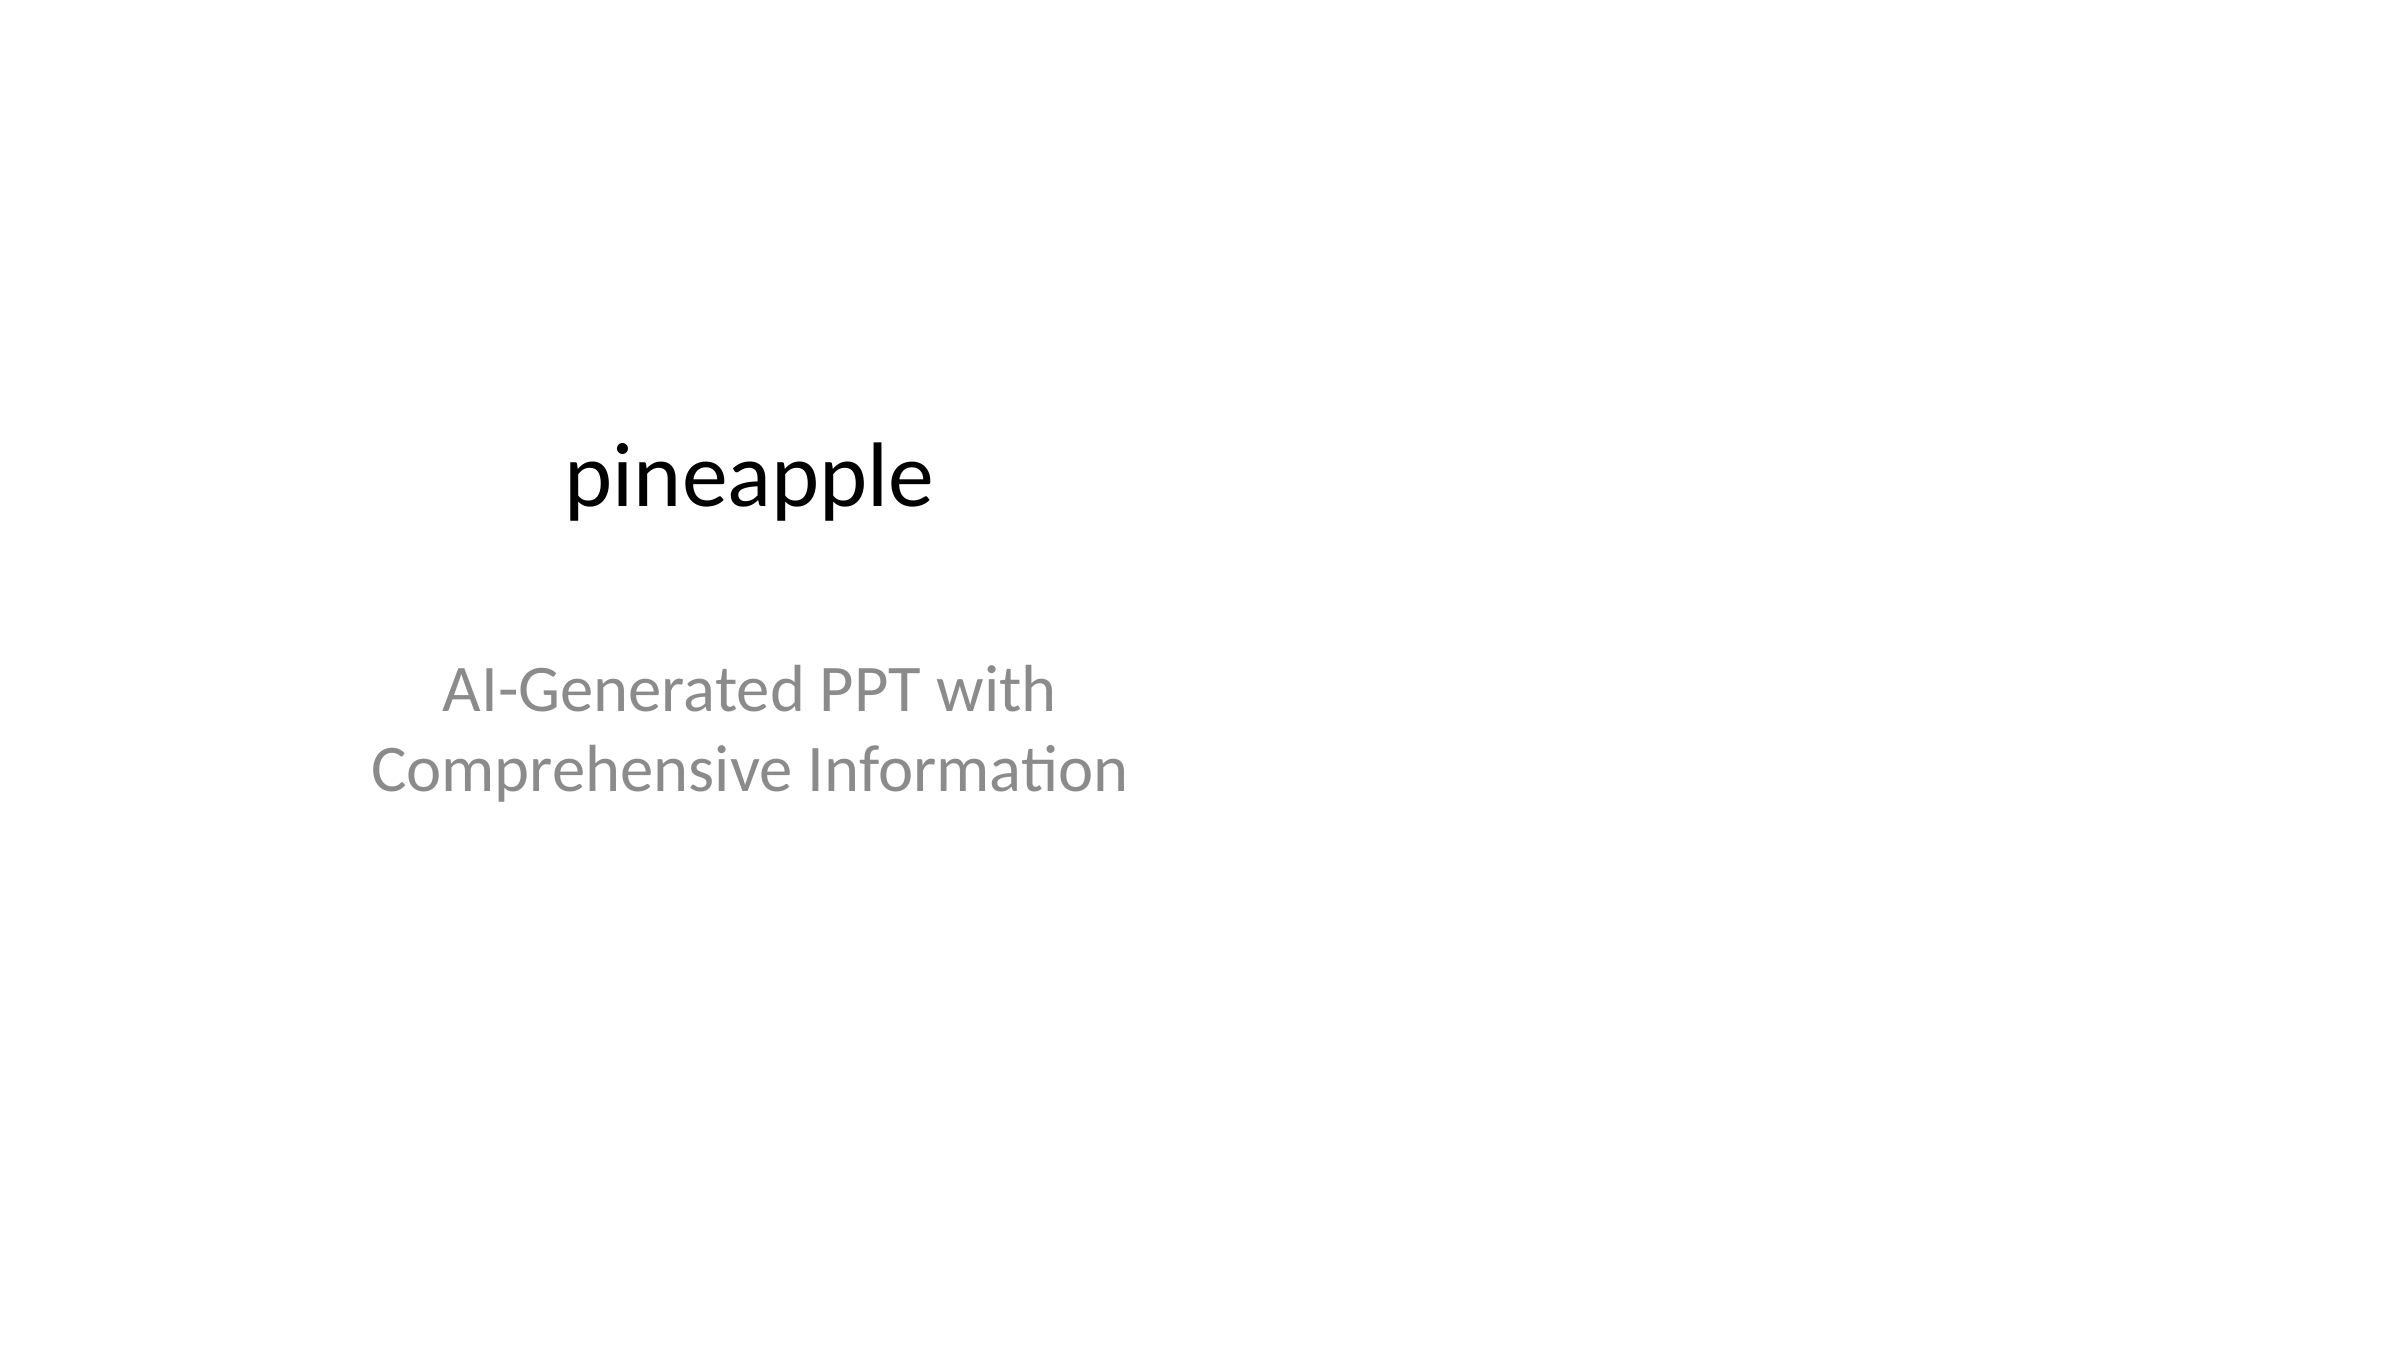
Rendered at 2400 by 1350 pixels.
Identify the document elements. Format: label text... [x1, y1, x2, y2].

title pineapple [112, 349, 1388, 591]
subtitle AI-Generated PPT with Comprehensive Information [225, 637, 1275, 925]
